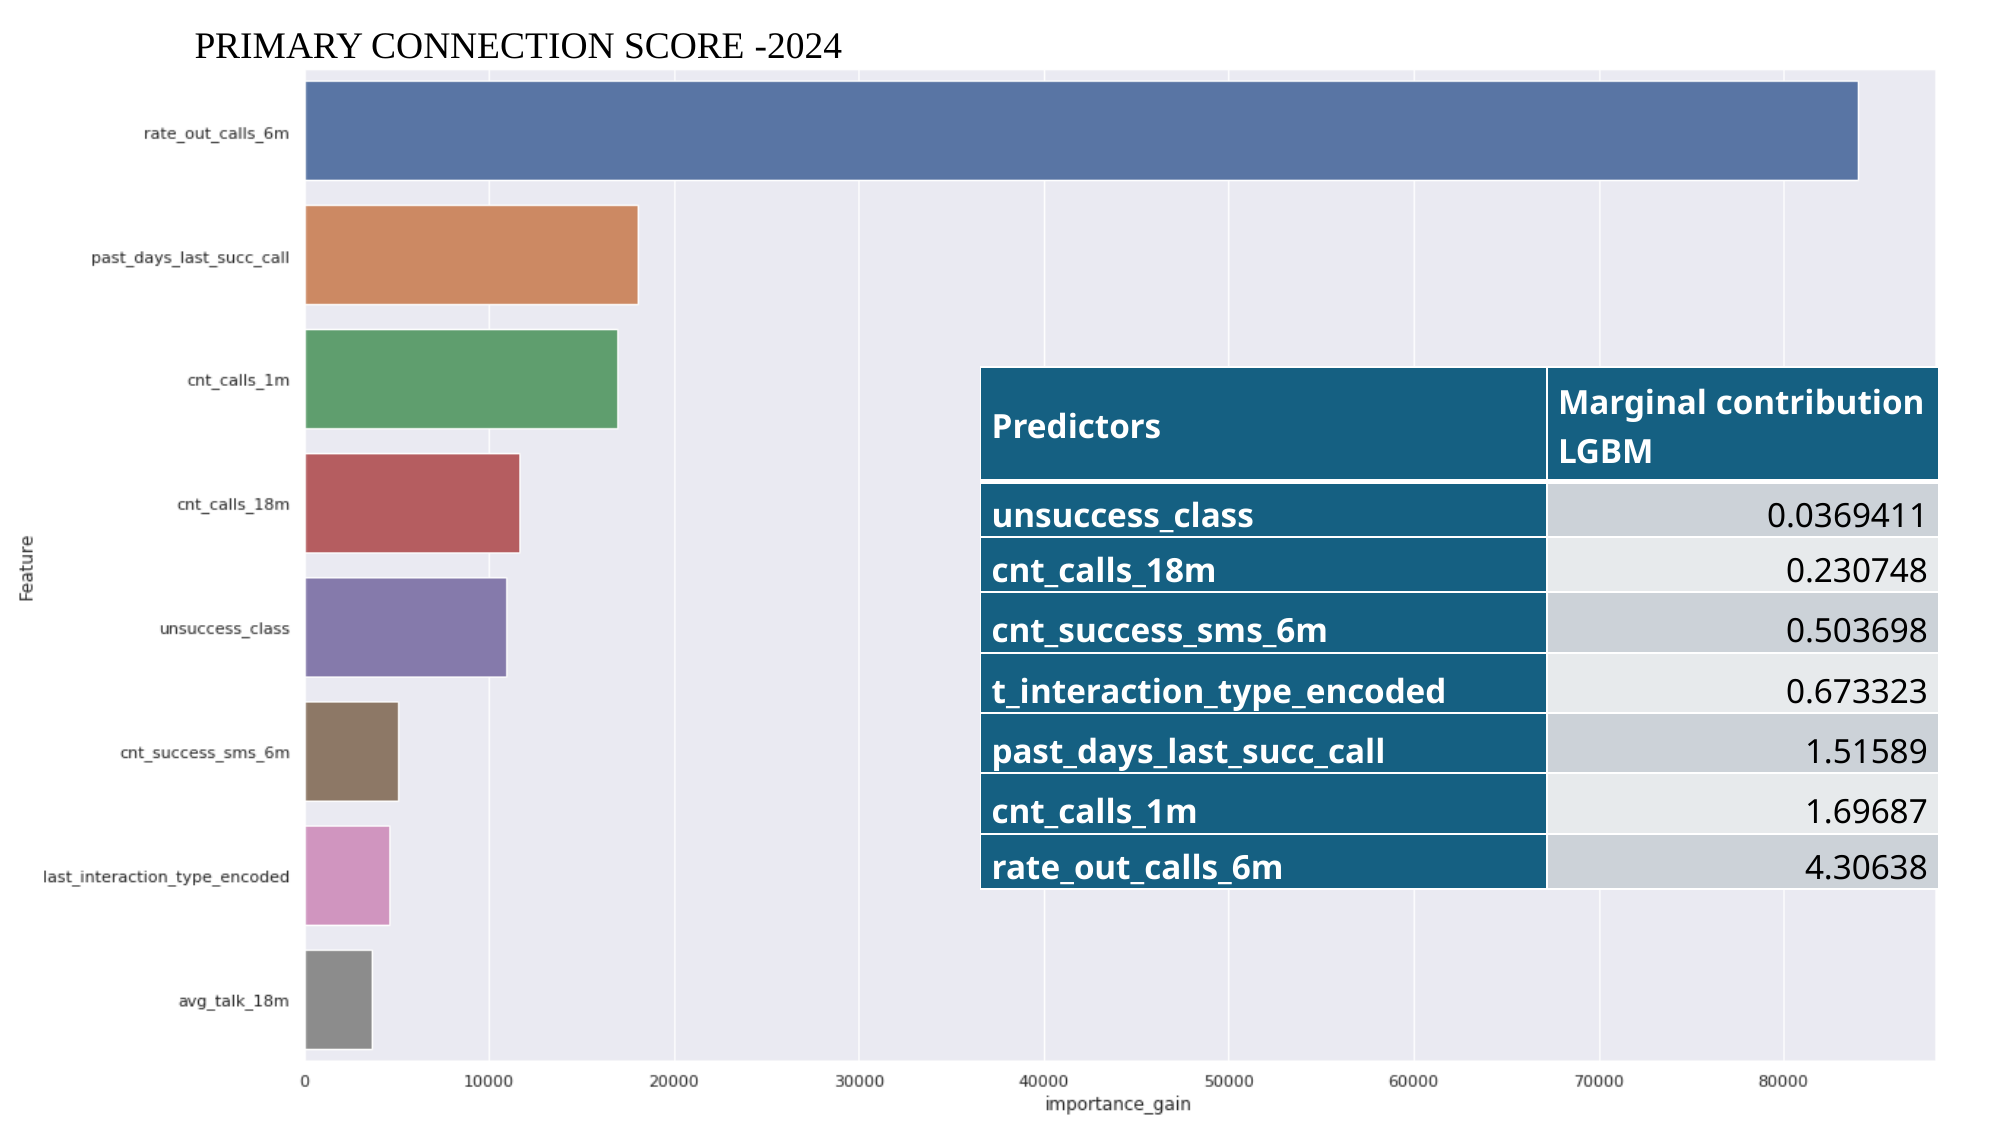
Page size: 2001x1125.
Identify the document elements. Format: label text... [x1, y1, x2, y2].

text_box PRIMARY CONNECTION SCORE -2024 [179, 13, 1176, 49]
picture [8, 49, 1953, 1125]
